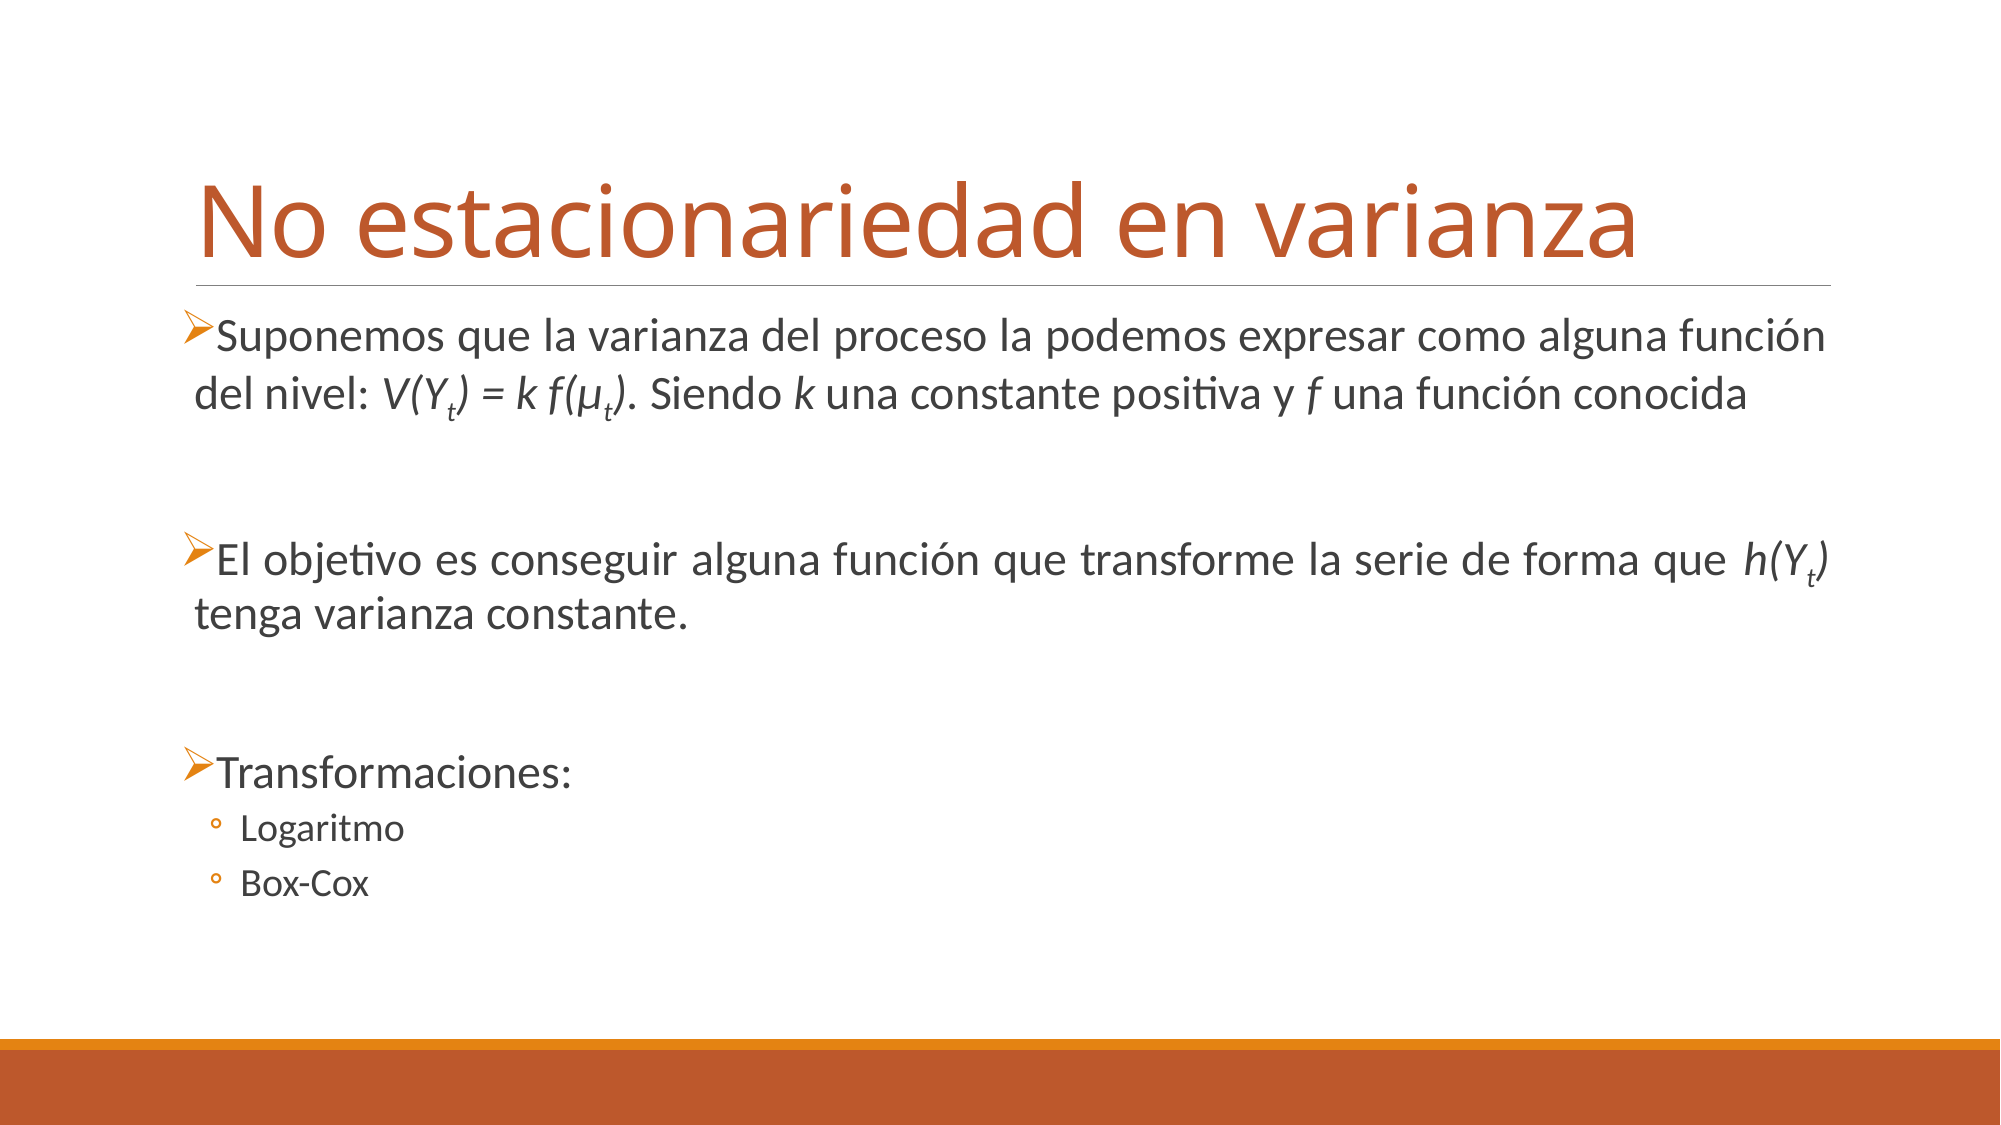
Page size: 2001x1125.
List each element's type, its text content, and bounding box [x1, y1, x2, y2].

title No estacionariedad en varianza [180, 47, 1830, 285]
list Suponemos que la varianza del proceso la podemos expresar como alguna función del nivel: V(Yt) = k f(µt). Siendo k una constante positiva y f una función conocida El objetivo es conseguir alguna función que transforme la serie de forma que h(Yt) tenga varianza constante. Transformaciones: Logaritmo Box-Cox [180, 302, 1830, 963]
